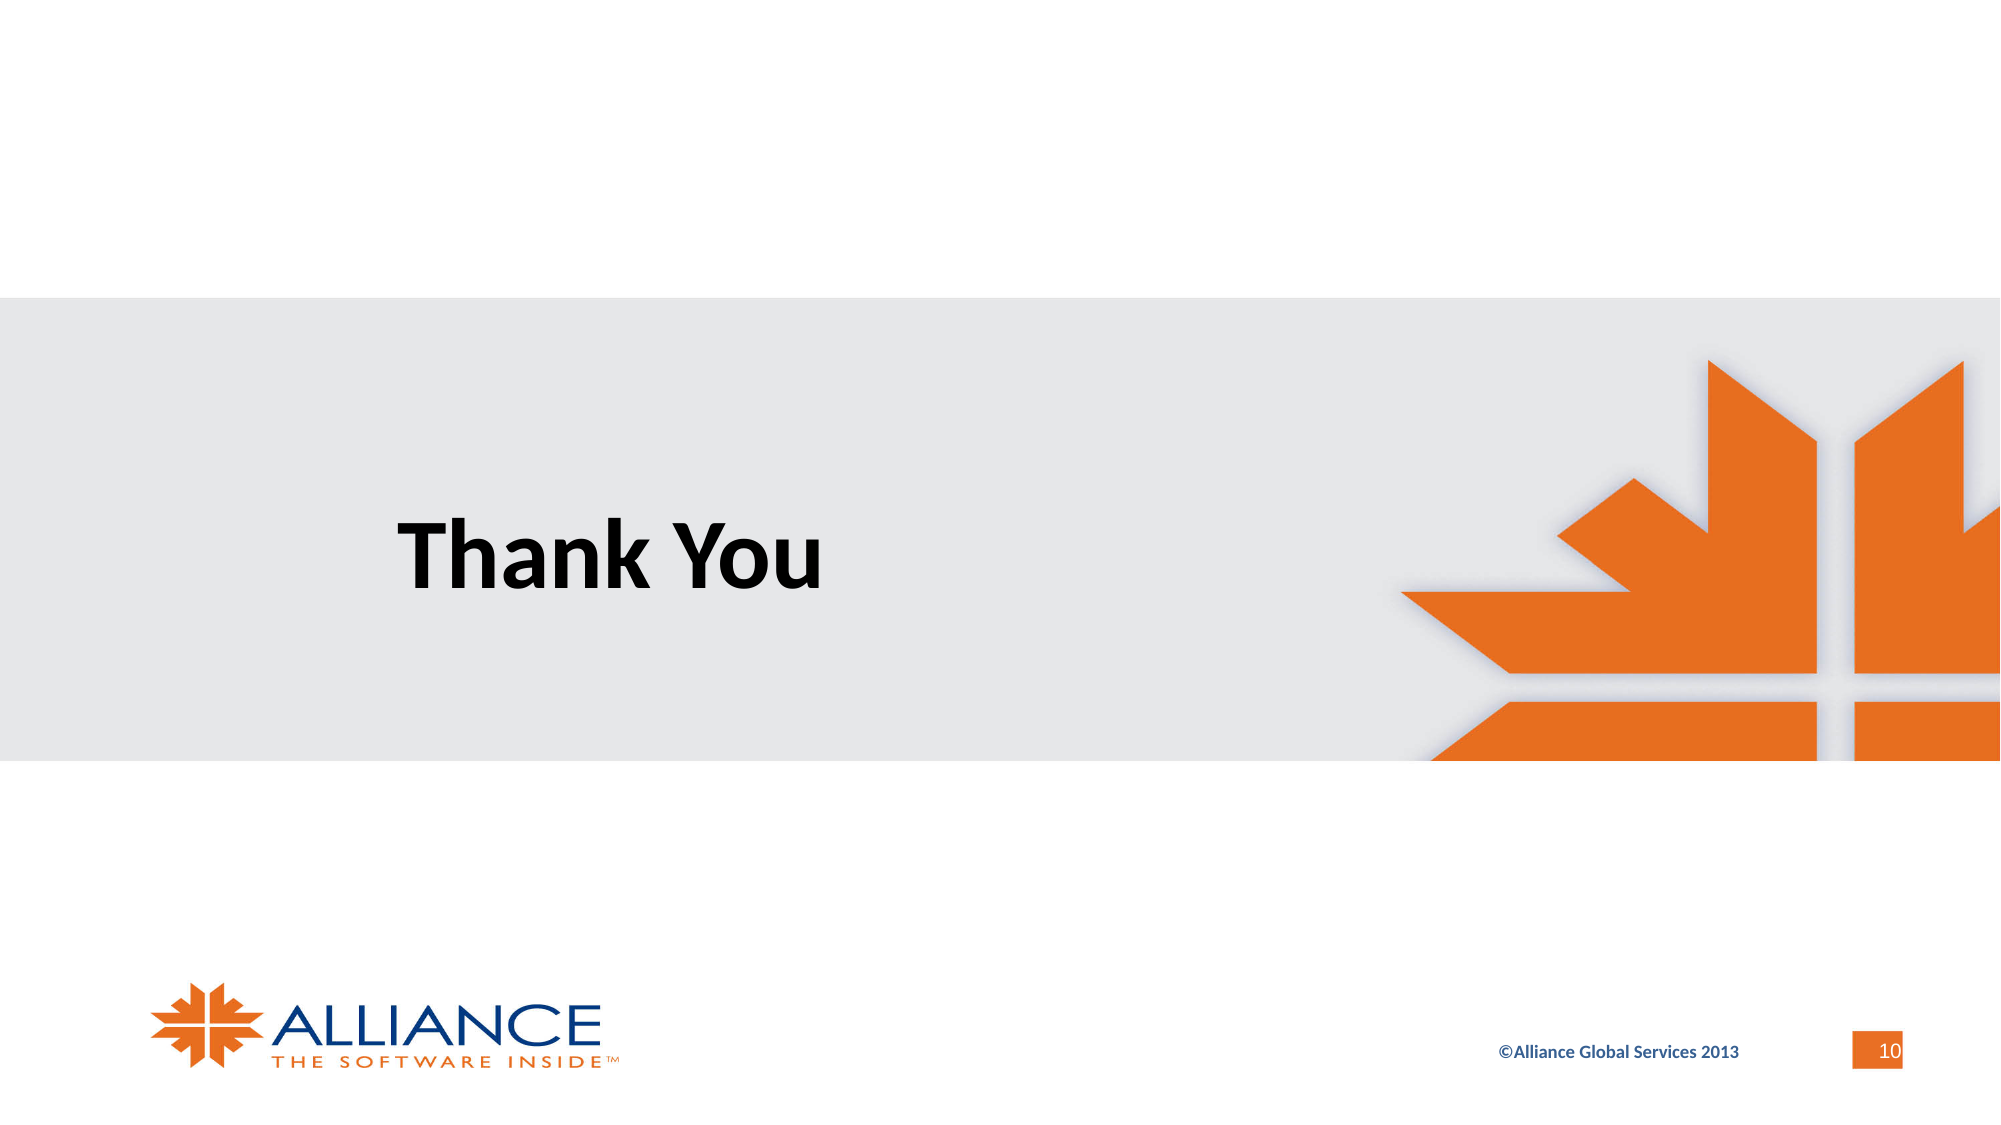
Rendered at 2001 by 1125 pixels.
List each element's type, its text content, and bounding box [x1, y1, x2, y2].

list Thank You [382, 481, 1648, 587]
picture [0, 0, 2001, 1125]
